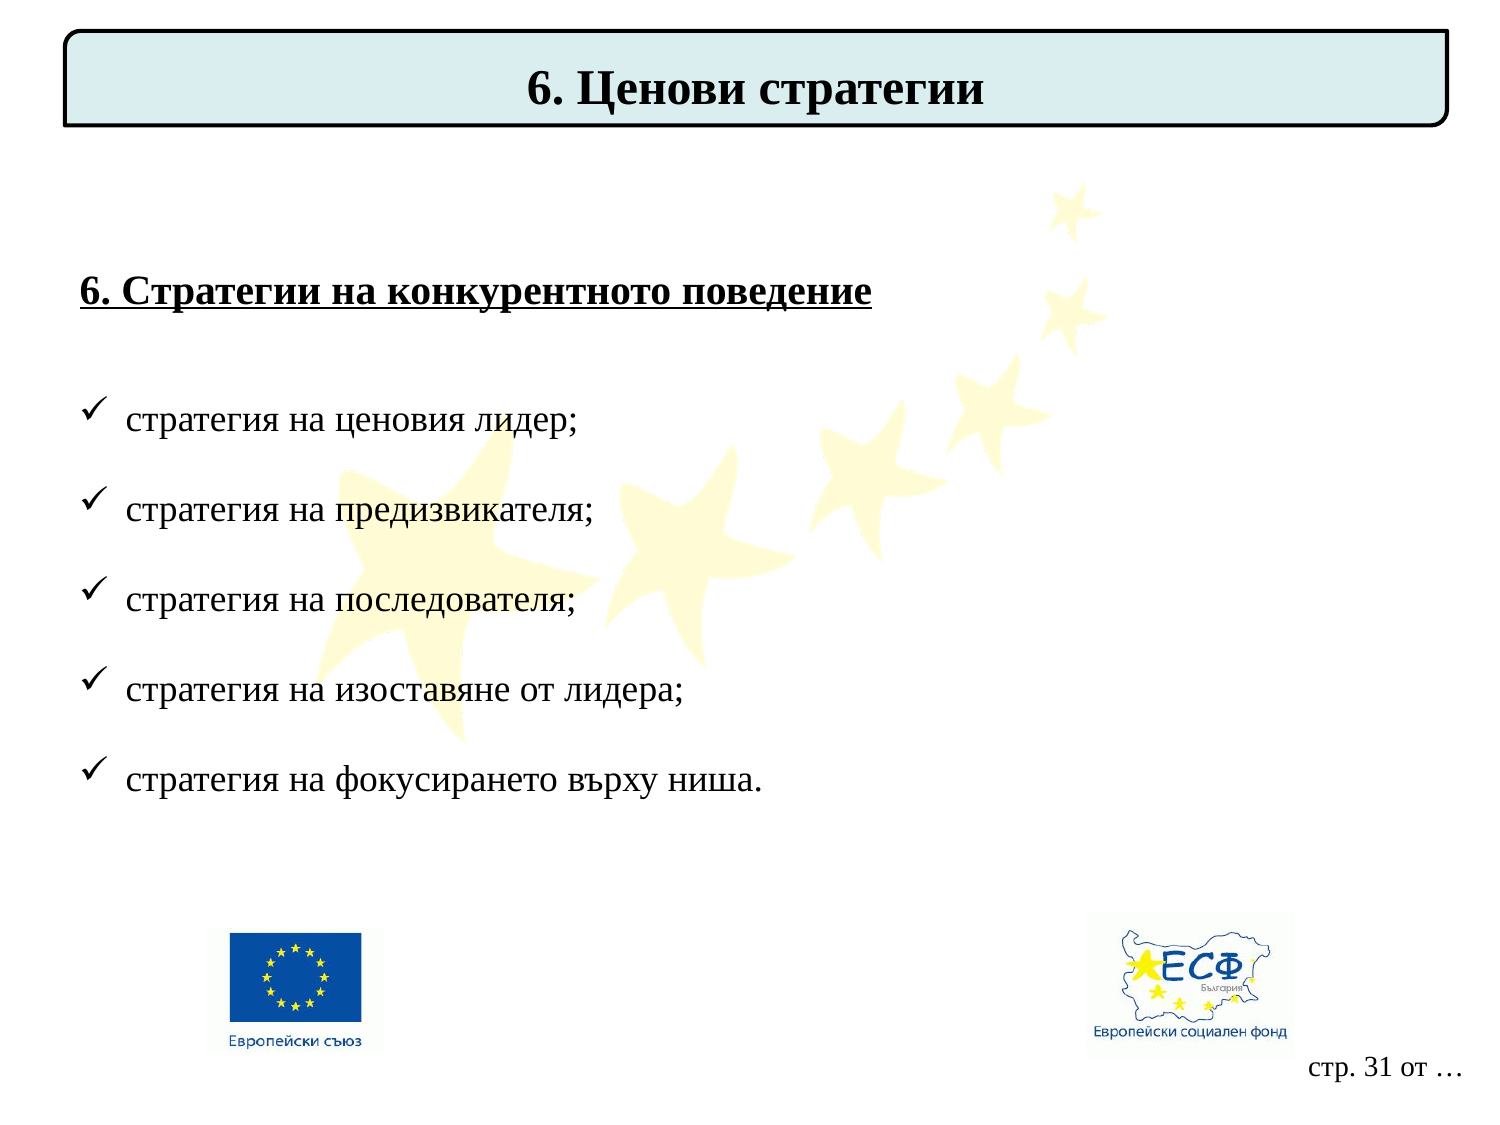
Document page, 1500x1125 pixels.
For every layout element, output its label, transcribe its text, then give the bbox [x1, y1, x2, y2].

picture [1086, 913, 1294, 1059]
text_box 6. Ценови стратегии [62, 28, 1450, 128]
picture [240, 178, 1199, 386]
text_box стратегия на ценовия лидер; стратегия на предизвикателя; стратегия на последователя; стратегия на изоставяне от лидера; стратегия на фокусирането върху ниша. [64, 386, 1447, 807]
text_box 6. Стратегии на конкурентното поведение [64, 255, 1043, 321]
picture [206, 928, 384, 1053]
